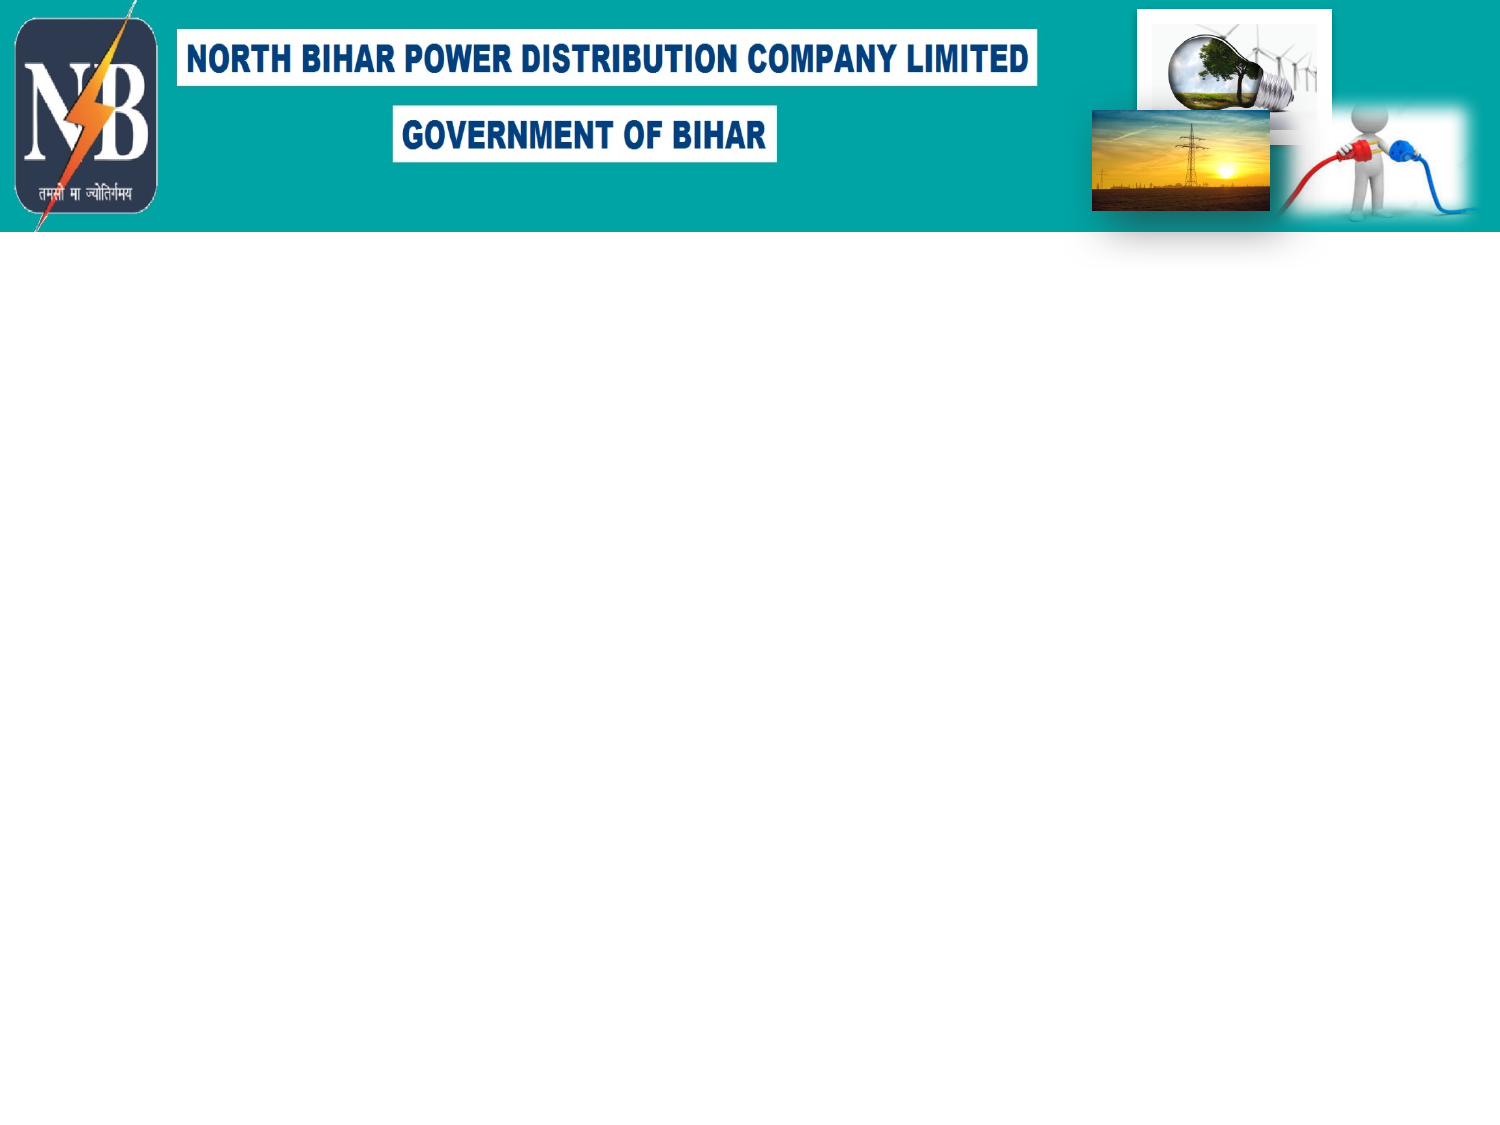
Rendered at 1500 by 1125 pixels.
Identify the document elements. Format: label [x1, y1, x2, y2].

picture [0, 0, 1500, 233]
